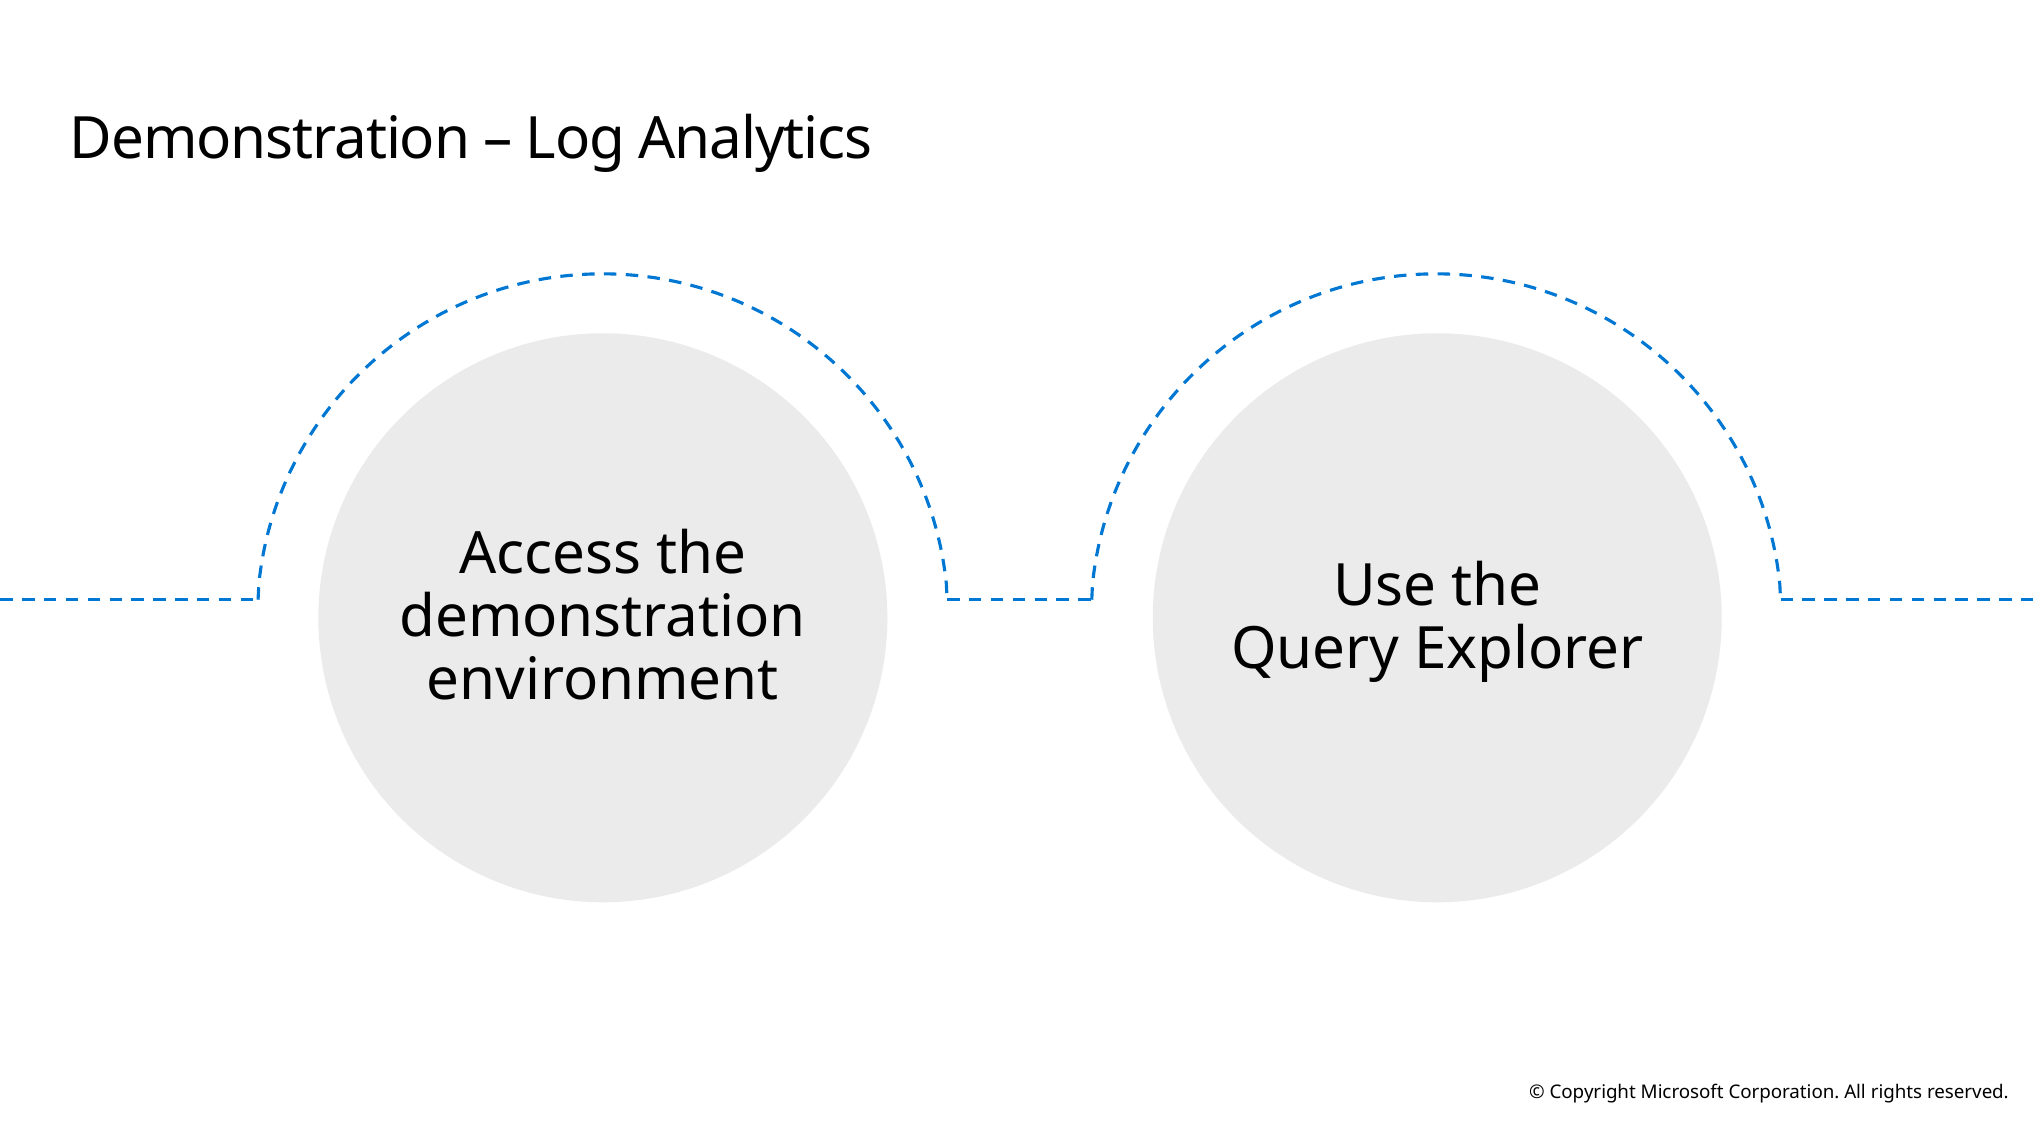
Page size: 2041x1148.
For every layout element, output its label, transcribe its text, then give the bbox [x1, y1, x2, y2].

text_box Use the Query Explorer [1151, 602, 1723, 904]
title Demonstration – Log Analytics [70, 103, 1969, 172]
text_box Access the demonstration environment [317, 602, 889, 904]
picture [0, 271, 2041, 602]
